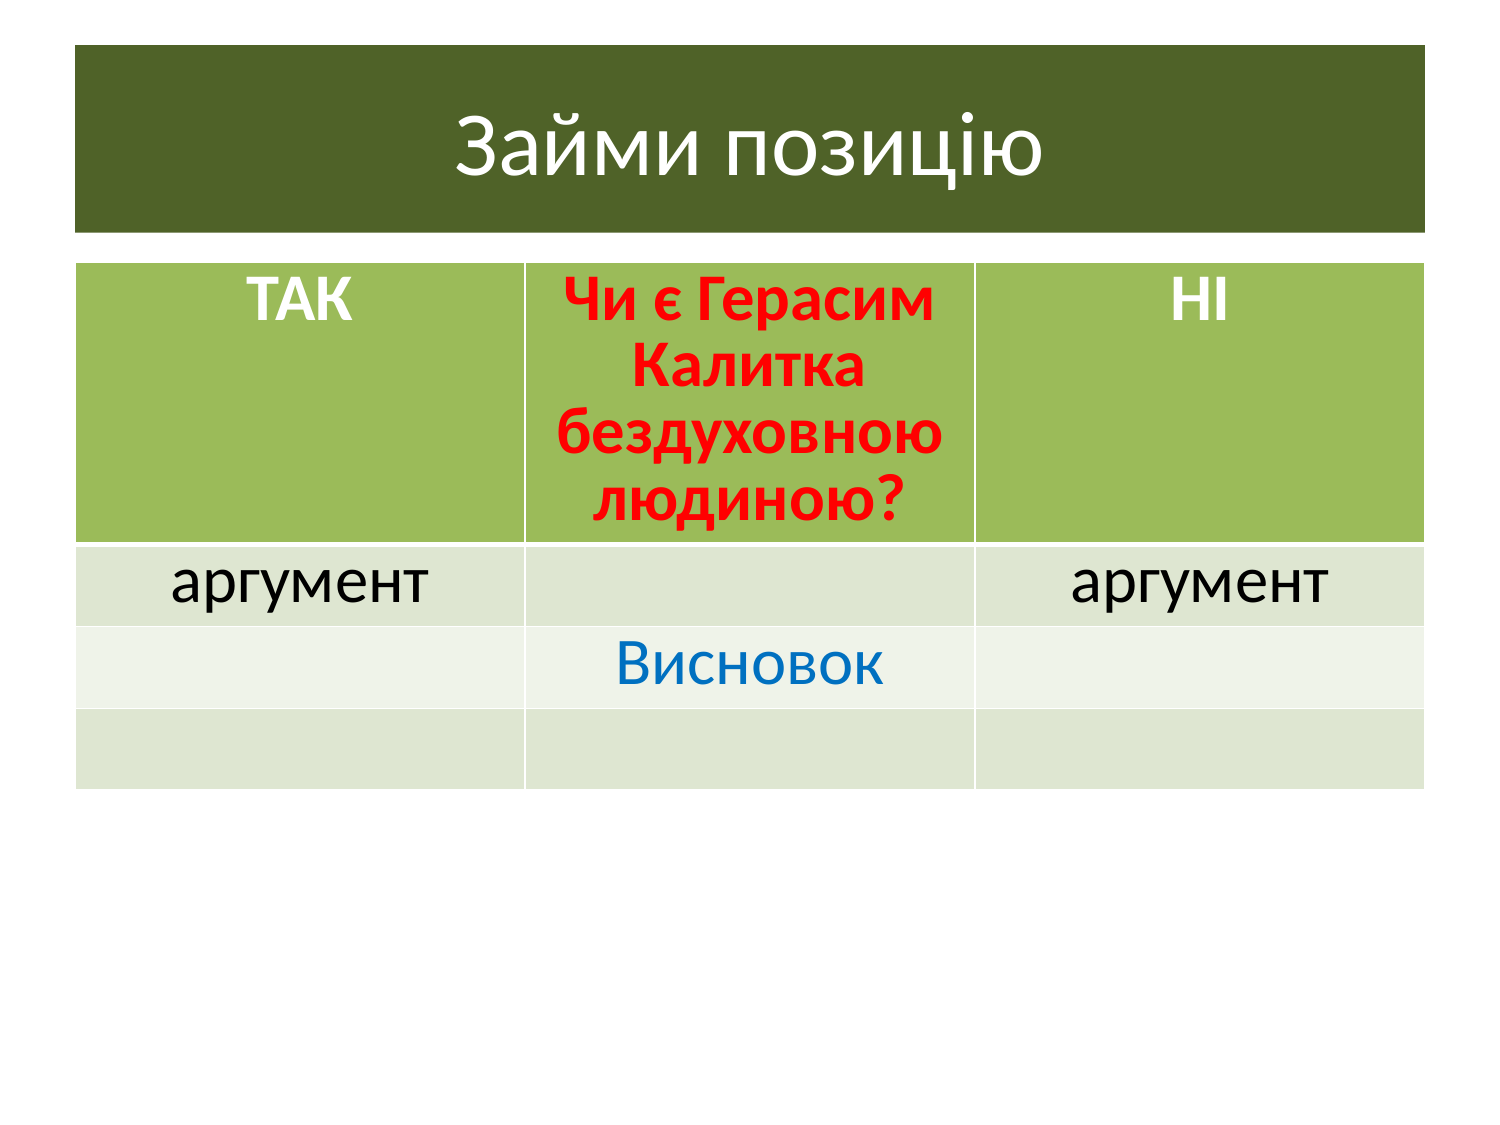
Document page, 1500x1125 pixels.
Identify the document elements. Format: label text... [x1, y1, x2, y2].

table_cell [976, 627, 1424, 708]
table_cell [526, 709, 974, 789]
table_header НІ [976, 263, 1424, 542]
table_header ТАК [76, 263, 524, 542]
table_cell [76, 627, 524, 708]
table_cell аргумент [976, 547, 1424, 626]
table_cell Висновок [526, 627, 974, 708]
table_cell [976, 709, 1424, 789]
table_cell аргумент [76, 547, 524, 626]
table_header Чи є Герасим Калитка бездуховною людиною? [526, 263, 974, 542]
title Займи позицію [75, 45, 1425, 233]
table_cell [526, 547, 974, 626]
table_cell [76, 709, 524, 789]
